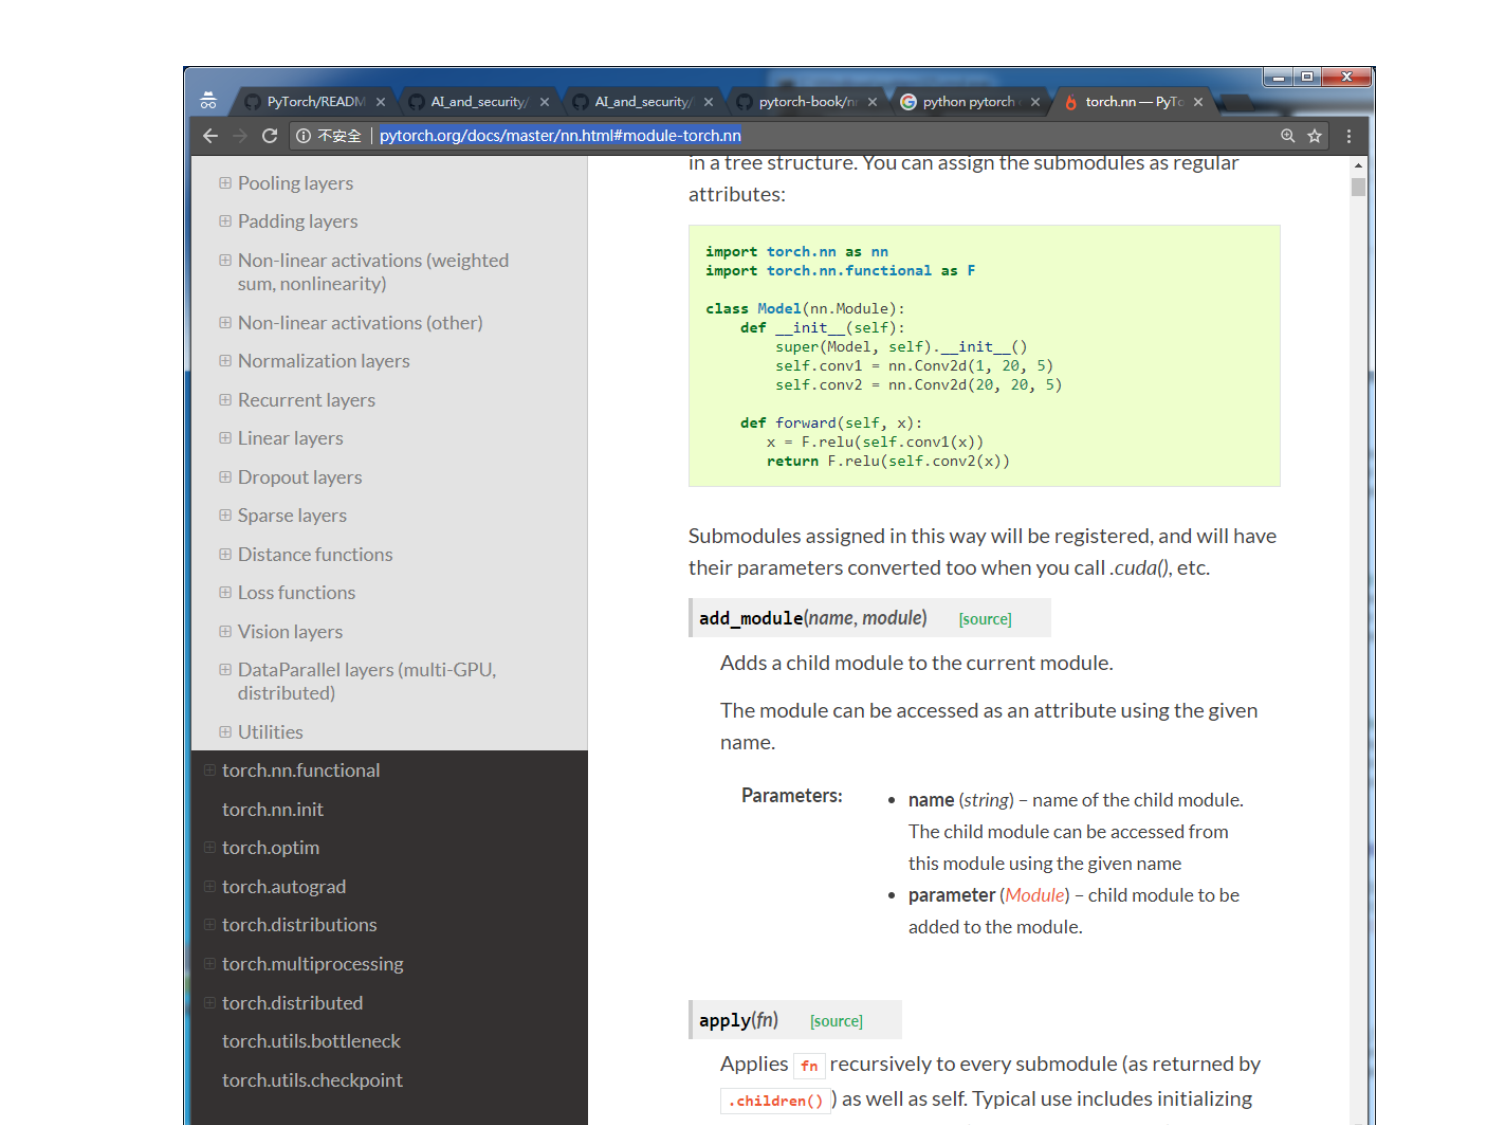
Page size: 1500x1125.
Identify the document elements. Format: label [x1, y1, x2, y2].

picture [182, 66, 1376, 1125]
